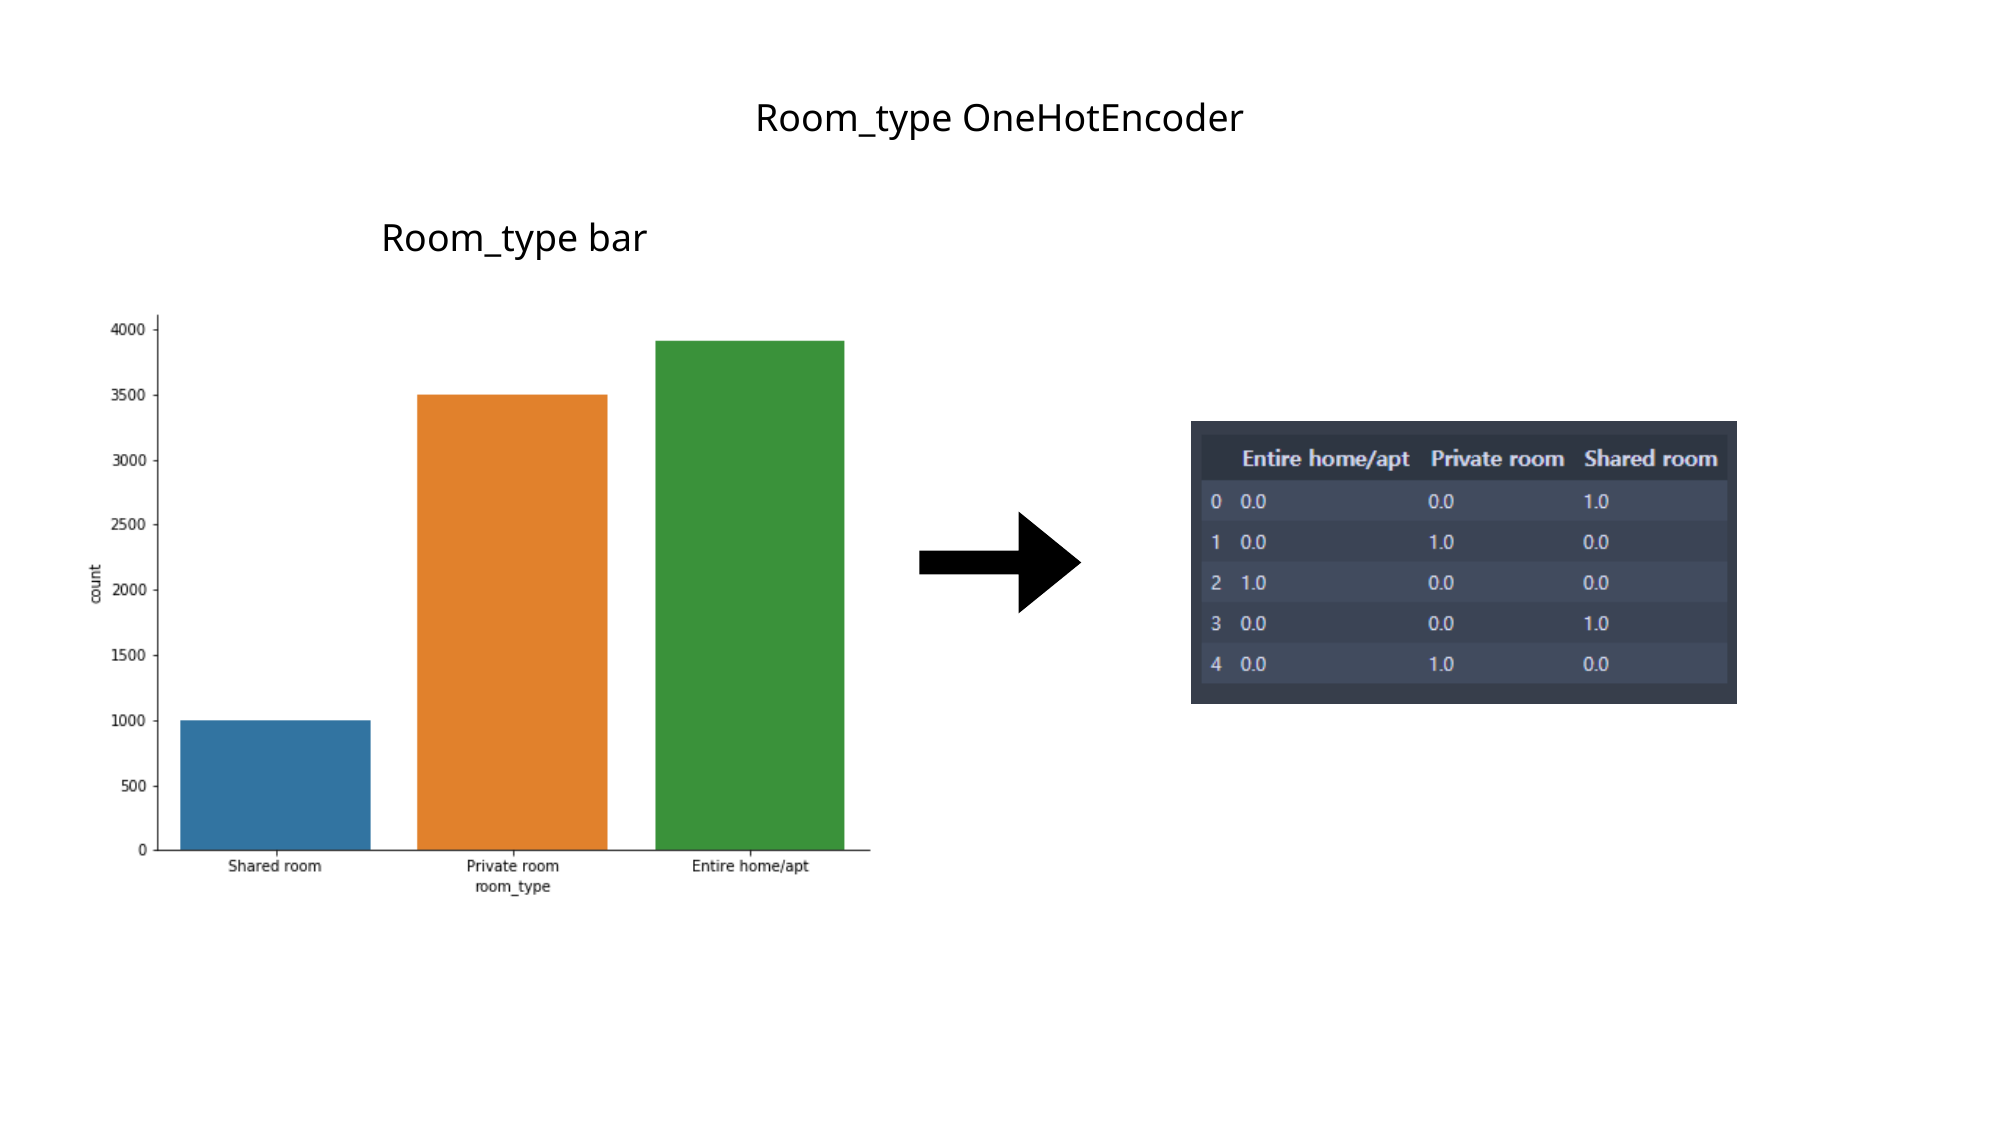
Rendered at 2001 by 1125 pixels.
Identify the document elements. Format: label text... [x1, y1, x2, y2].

text_box Room_type OneHotEncoder [710, 86, 1290, 147]
picture [1191, 420, 1737, 704]
text_box [919, 511, 1082, 614]
text_box Room_type bar [268, 206, 761, 267]
picture [57, 296, 895, 924]
